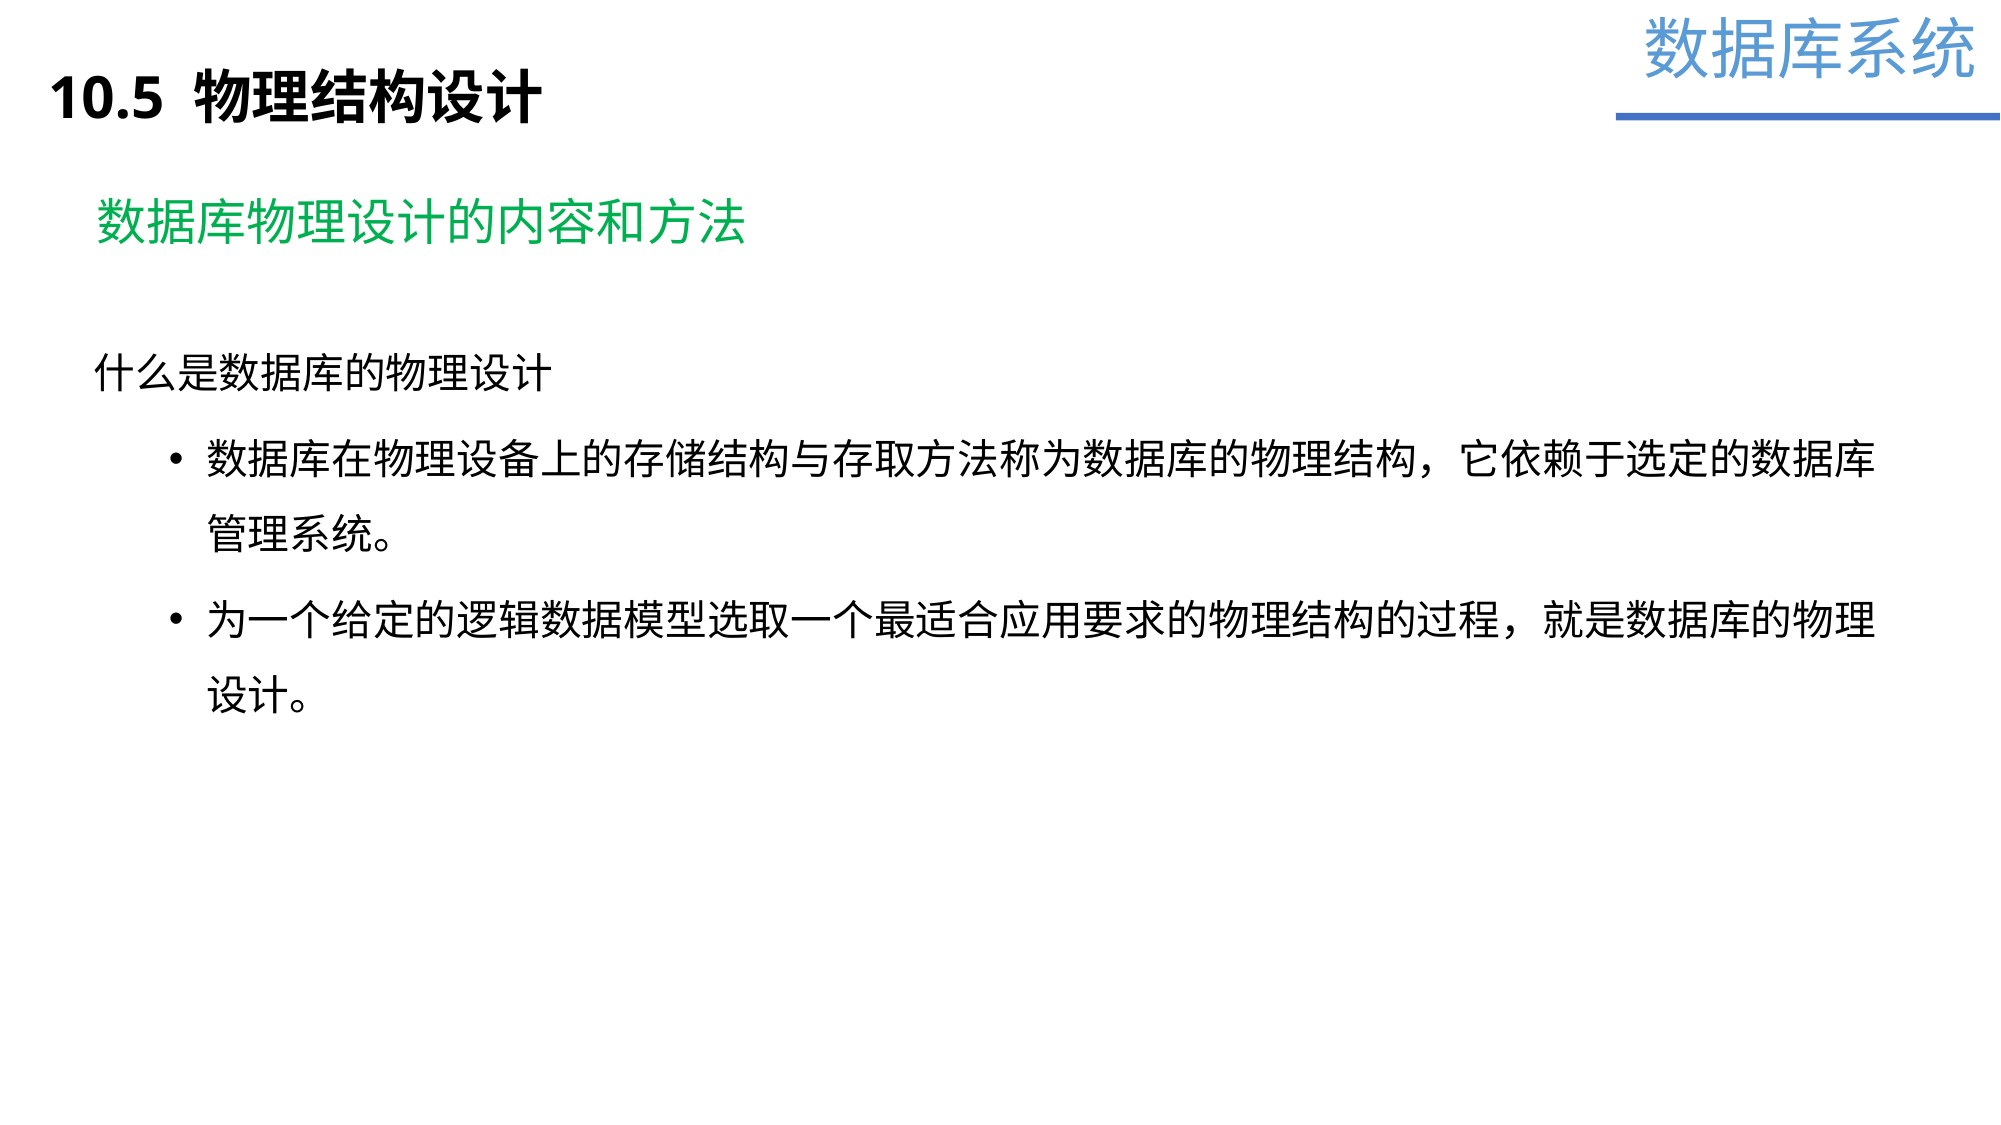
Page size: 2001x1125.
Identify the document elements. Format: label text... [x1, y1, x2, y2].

text_box 什么是数据库的物理设计 数据库在物理设备上的存储结构与存取方法称为数据库的物理结构，它依赖于选定的数据库管理系统。 为一个给定的逻辑数据模型选取一个最适合应用要求的物理结构的过程，就是数据库的物理设计。 [78, 314, 1922, 738]
text_box [1615, 112, 2000, 121]
text_box 数据库物理设计的内容和方法 [82, 182, 762, 258]
text_box 数据库系统 [1629, 0, 1993, 95]
text_box 10.5 物理结构设计 [33, 17, 591, 138]
